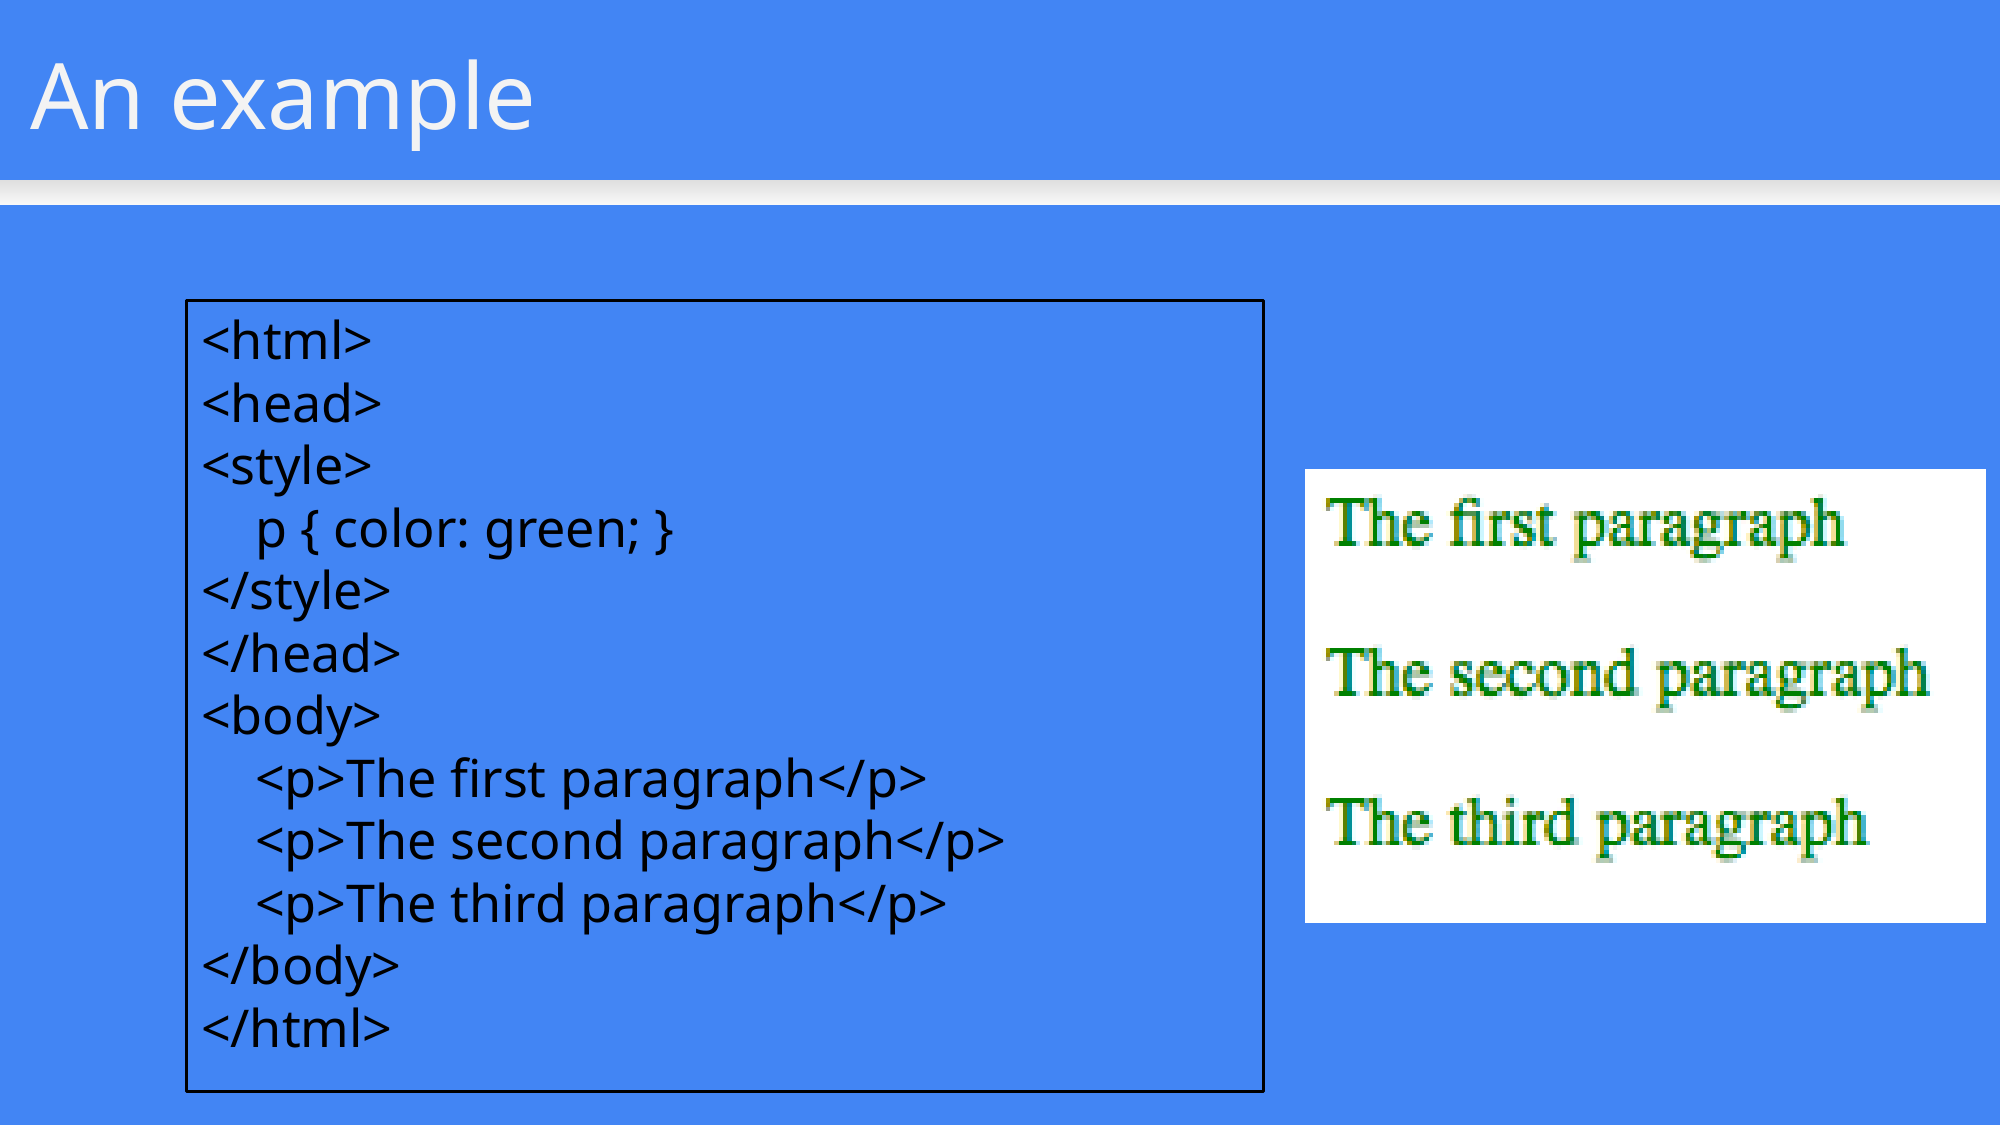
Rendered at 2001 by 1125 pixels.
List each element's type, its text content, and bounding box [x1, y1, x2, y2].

text_box <html> <head> <style> p { color: green; } </style> </head> <body> <p>The first paragraph</p> <p>The second paragraph</p> <p>The third paragraph</p> </body> </html> [186, 300, 1264, 1092]
picture [1304, 468, 1986, 924]
text_box An example [15, 15, 1814, 184]
